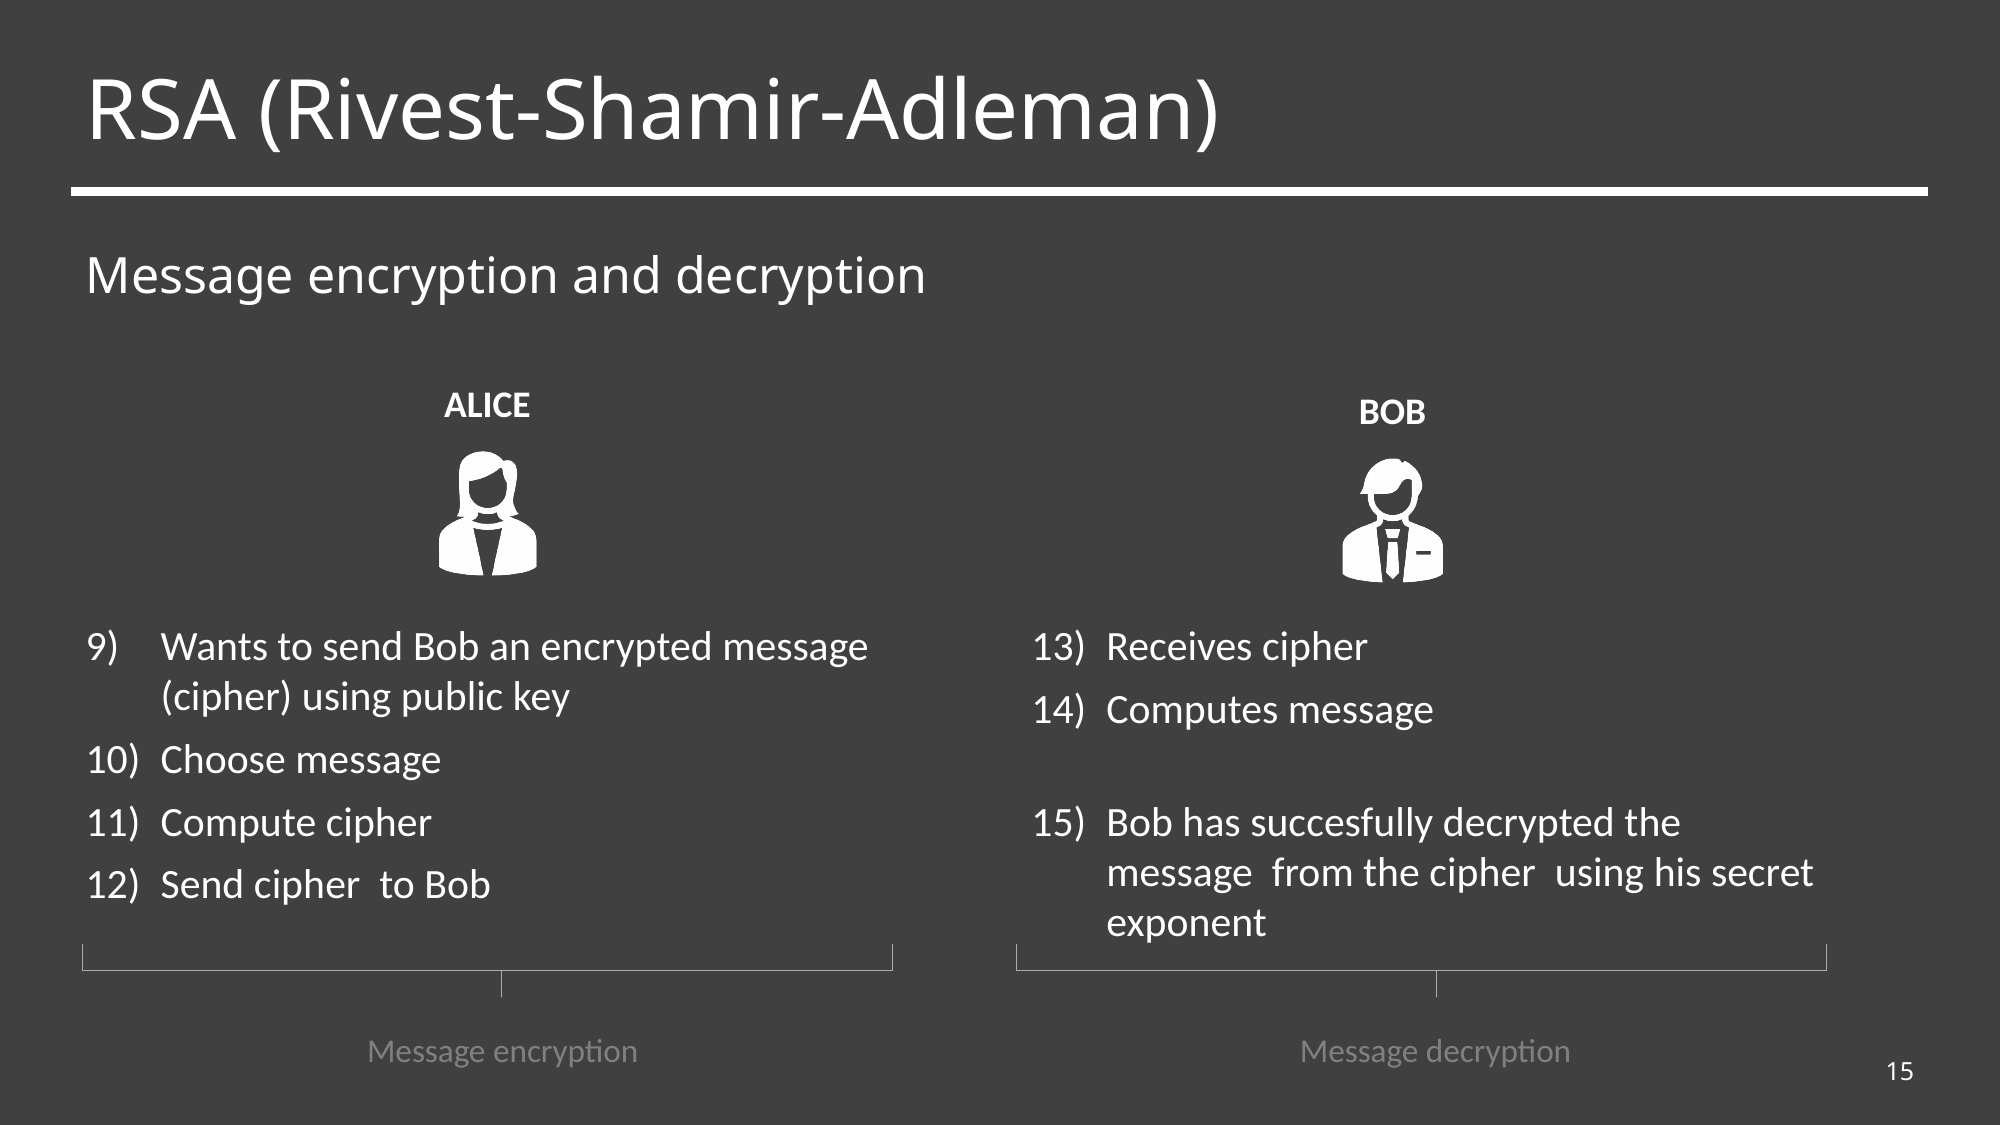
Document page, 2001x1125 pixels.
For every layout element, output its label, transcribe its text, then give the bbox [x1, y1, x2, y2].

text_box Message decryption [1272, 1022, 1599, 1077]
slide_number 15 [1710, 1042, 1930, 1103]
picture [1317, 444, 1468, 595]
title RSA (Rivest-Shamir-Adleman) [70, 59, 1928, 167]
list Message encryption and decryption [70, 243, 1928, 380]
text_box [82, 944, 893, 998]
text_box [1016, 944, 1827, 998]
text_box BOB [1272, 379, 1513, 440]
picture [412, 437, 563, 588]
text_box ALICE [367, 372, 608, 433]
text_box Message encryption [339, 1022, 667, 1077]
